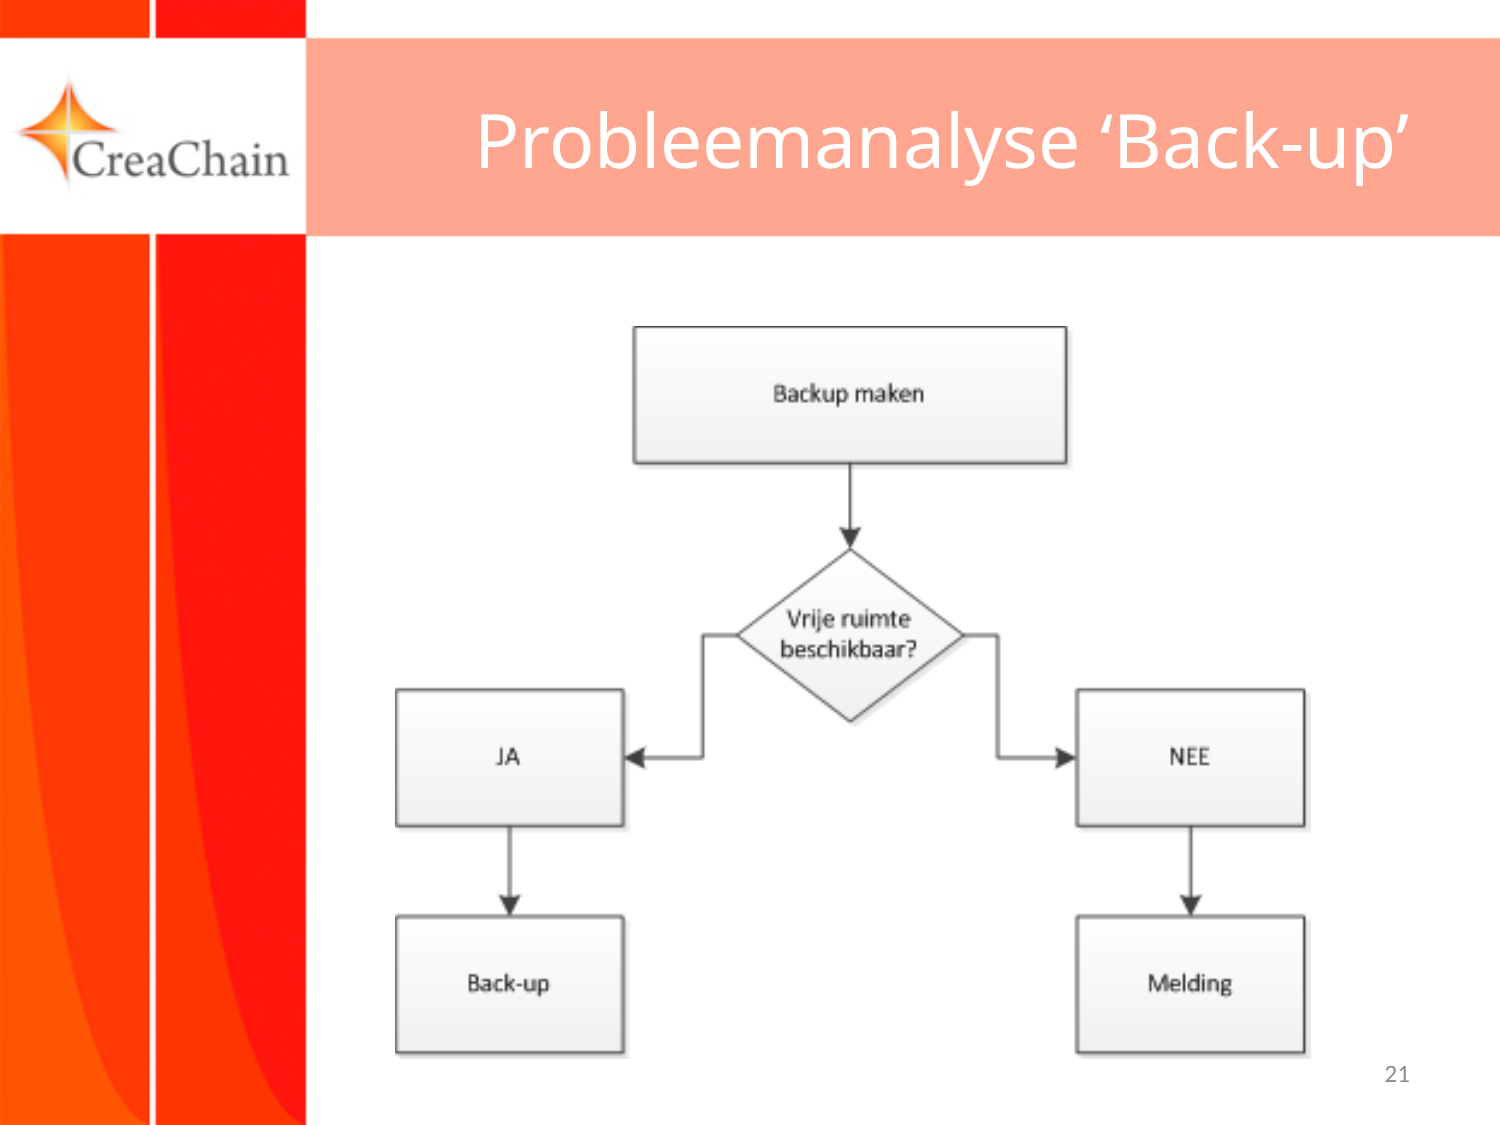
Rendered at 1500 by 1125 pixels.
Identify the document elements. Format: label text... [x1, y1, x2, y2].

slide_number 21 [1074, 1042, 1425, 1103]
title Probleemanalyse ‘Back-up’ [304, 45, 1425, 233]
picture [0, 0, 1500, 1125]
